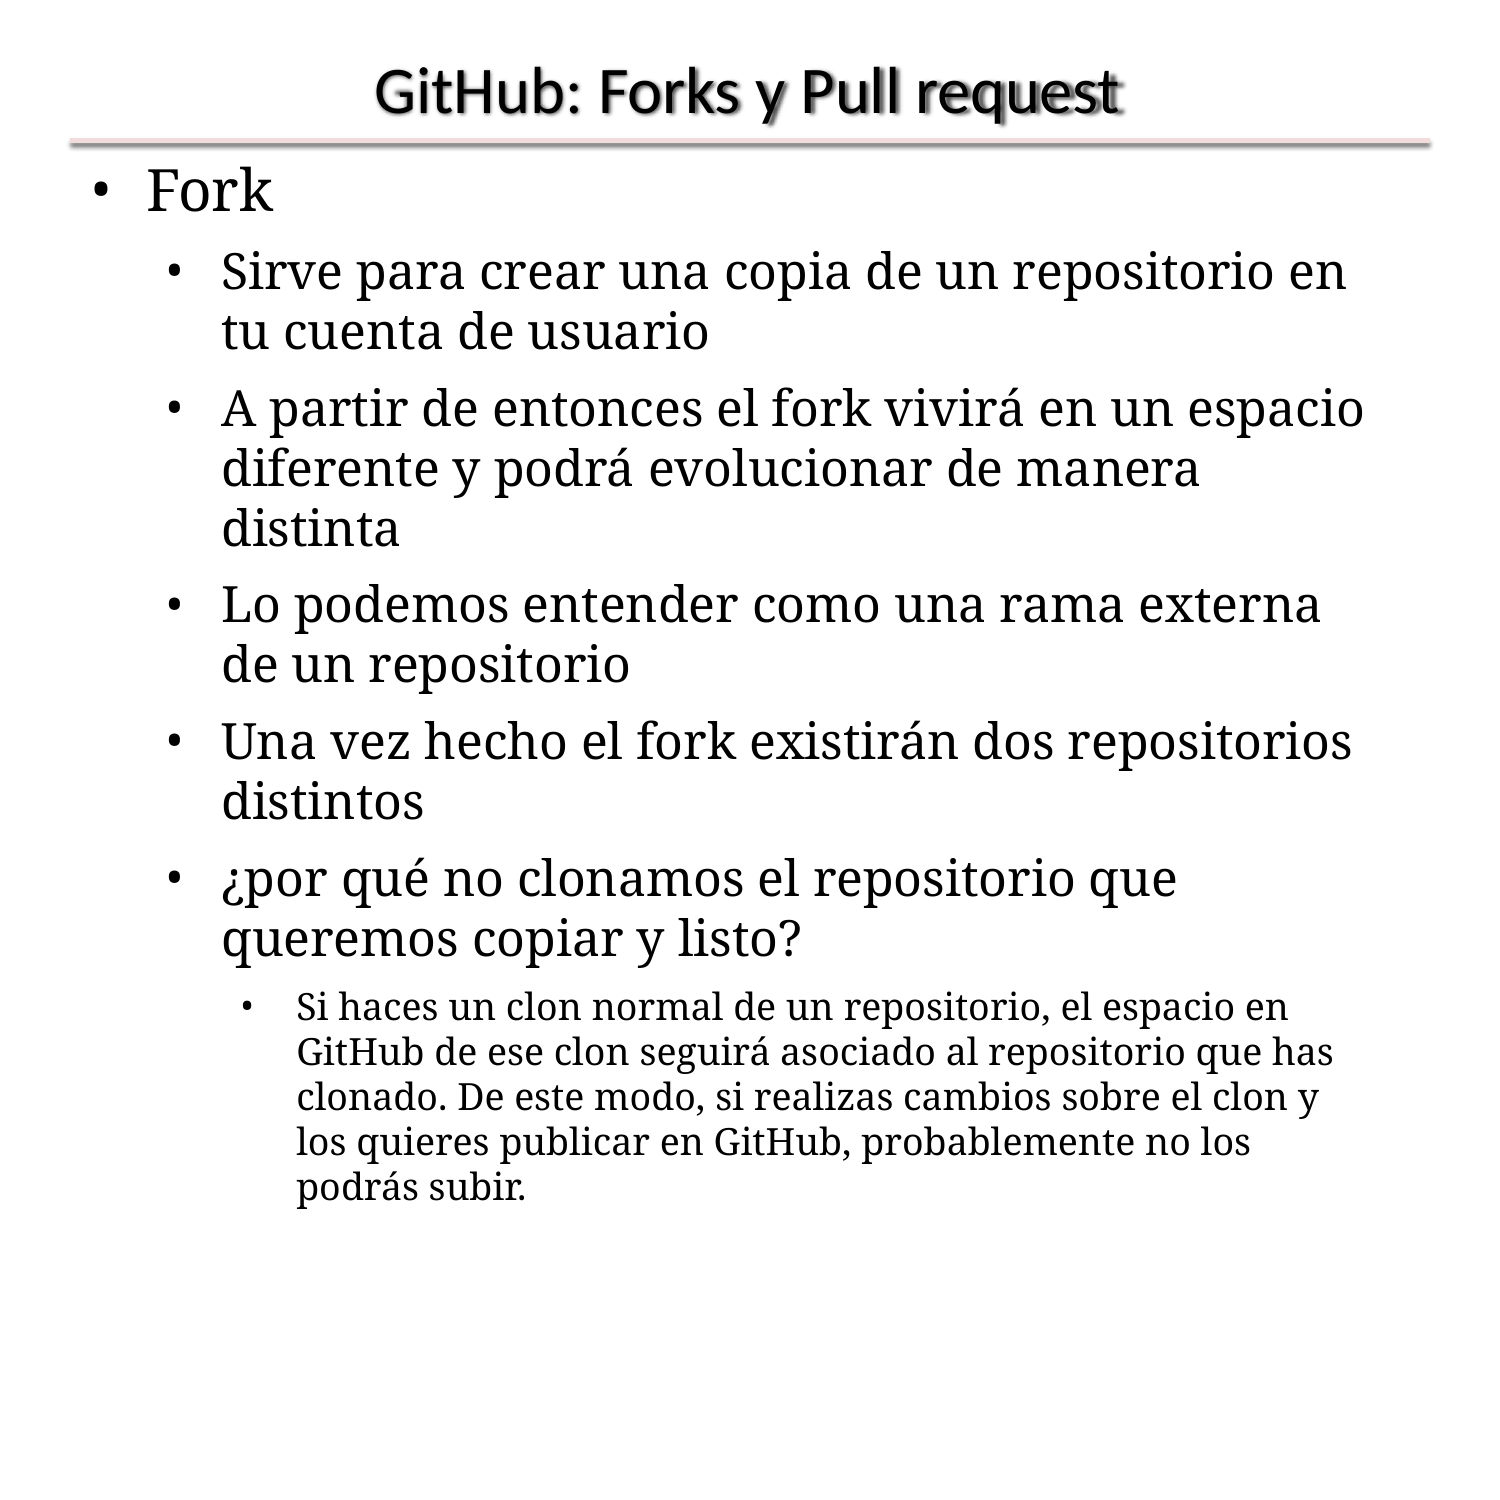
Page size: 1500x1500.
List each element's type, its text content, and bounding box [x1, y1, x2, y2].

text_box Fork Sirve para crear una copia de un repositorio en tu cuenta de usuario A partir de entonces el fork vivirá en un espacio diferente y podrá evolucionar de manera distinta Lo podemos entender como una rama externa de un repositorio Una vez hecho el fork existirán dos repositorios distintos ¿por qué no clonamos el repositorio que queremos copiar y listo? Si haces un clon normal de un repositorio, el espacio en GitHub de ese clon seguirá asociado al repositorio que has clonado. De este modo, si realizas cambios sobre el clon y los quieres publicar en GitHub, probablemente no los podrás subir. [87, 187, 1375, 1208]
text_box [63, 24, 1437, 178]
